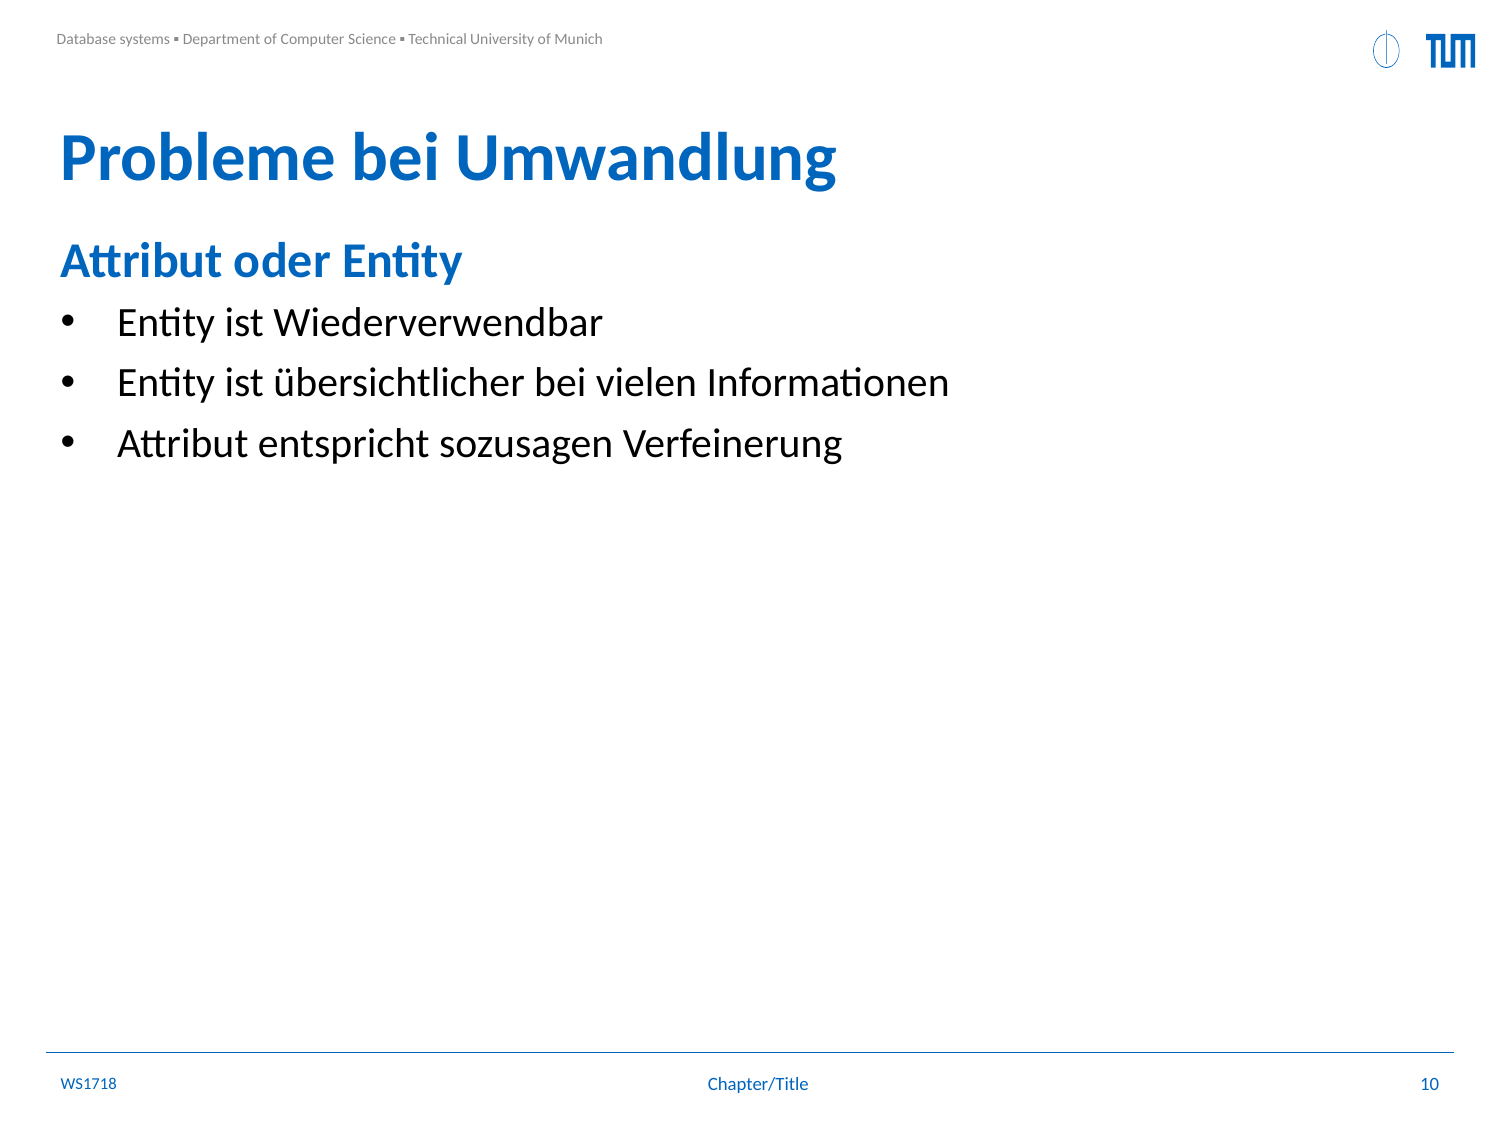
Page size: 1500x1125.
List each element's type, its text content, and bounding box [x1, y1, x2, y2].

footer Chapter/Title [146, 1065, 1372, 1101]
slide_number 10 [1387, 1065, 1455, 1101]
list Entity ist Wiederverwendbar Entity ist übersichtlicher bei vielen Informationen Attribut entspricht sozusagen Verfeinerung [45, 292, 1455, 614]
title Probleme bei Umwandlung [45, 102, 1455, 214]
slide_number WS1718 [45, 1065, 146, 1101]
list Attribut oder Entity [45, 226, 1455, 280]
